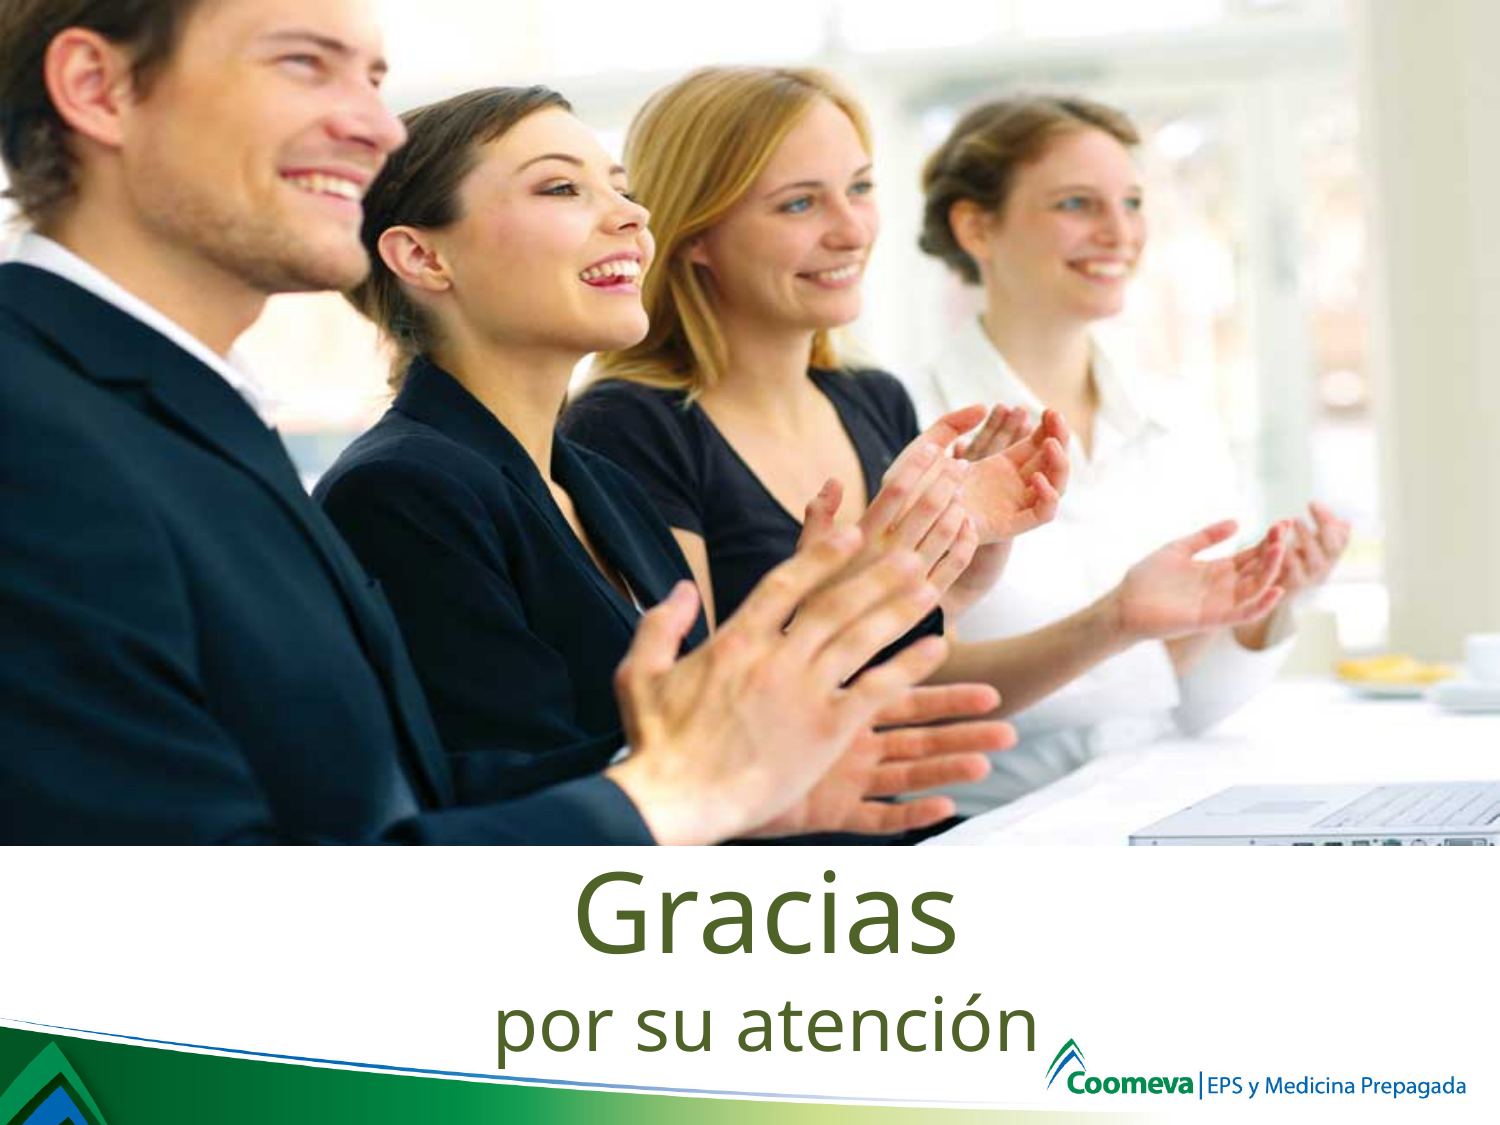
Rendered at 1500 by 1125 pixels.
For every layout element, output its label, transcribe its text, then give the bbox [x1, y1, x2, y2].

text_box Gracias por su atención [348, 855, 1185, 1074]
picture [0, 0, 1500, 847]
picture [0, 964, 1500, 1125]
